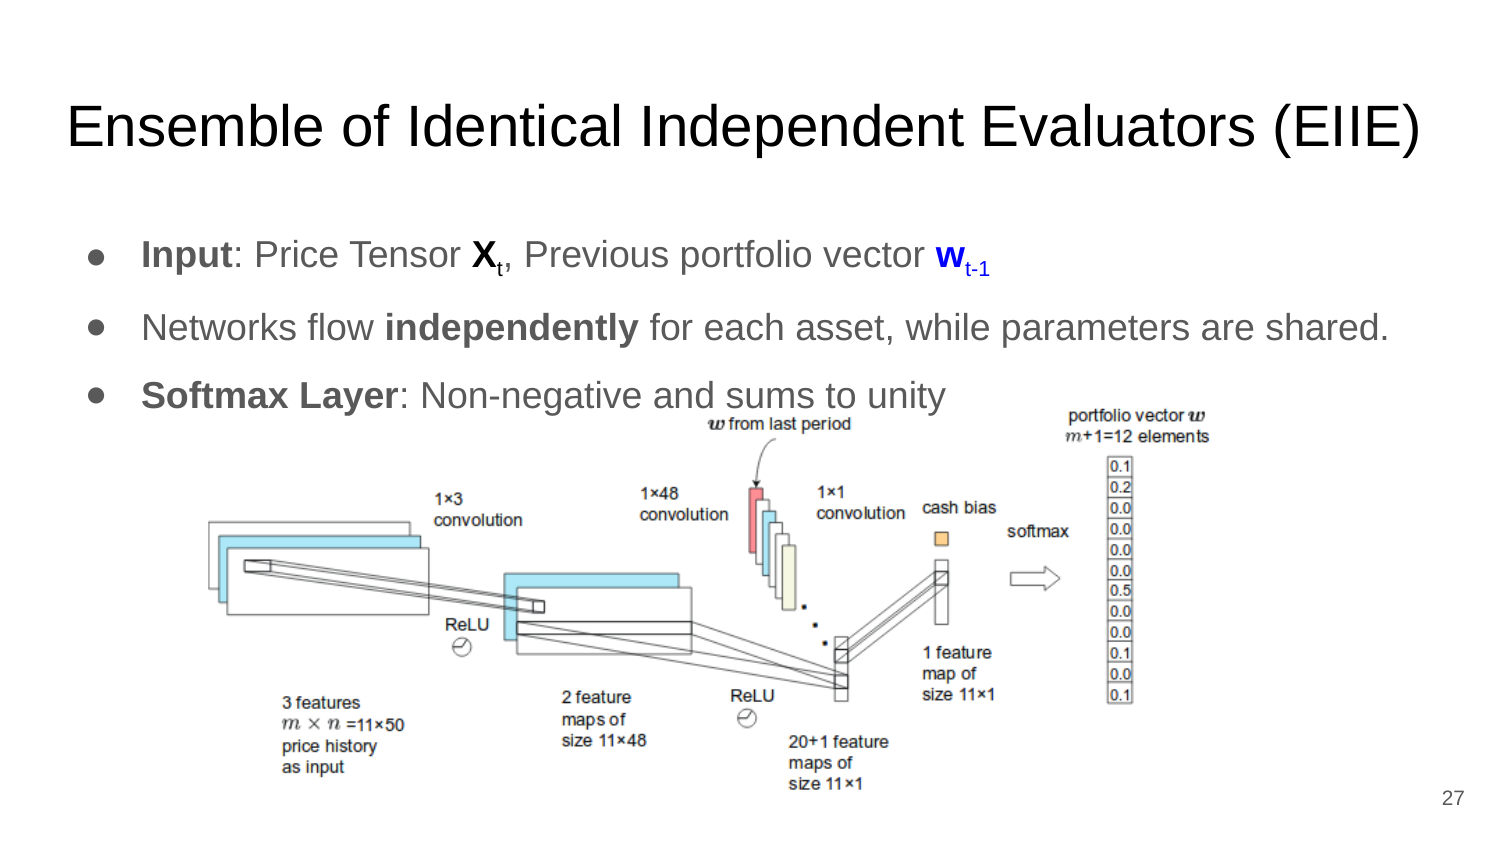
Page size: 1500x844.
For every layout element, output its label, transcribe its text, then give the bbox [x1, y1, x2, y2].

slide_number ‹#› [1389, 764, 1480, 830]
title Ensemble of Identical Independent Evaluators (EIIE) [51, 72, 1449, 167]
list Input: Price Tensor Xt, Previous portfolio vector wt-1 Networks flow independently for each asset, while parameters are shared. Softmax Layer: Non-negative and sums to unity [51, 189, 1449, 750]
picture [175, 363, 1230, 815]
